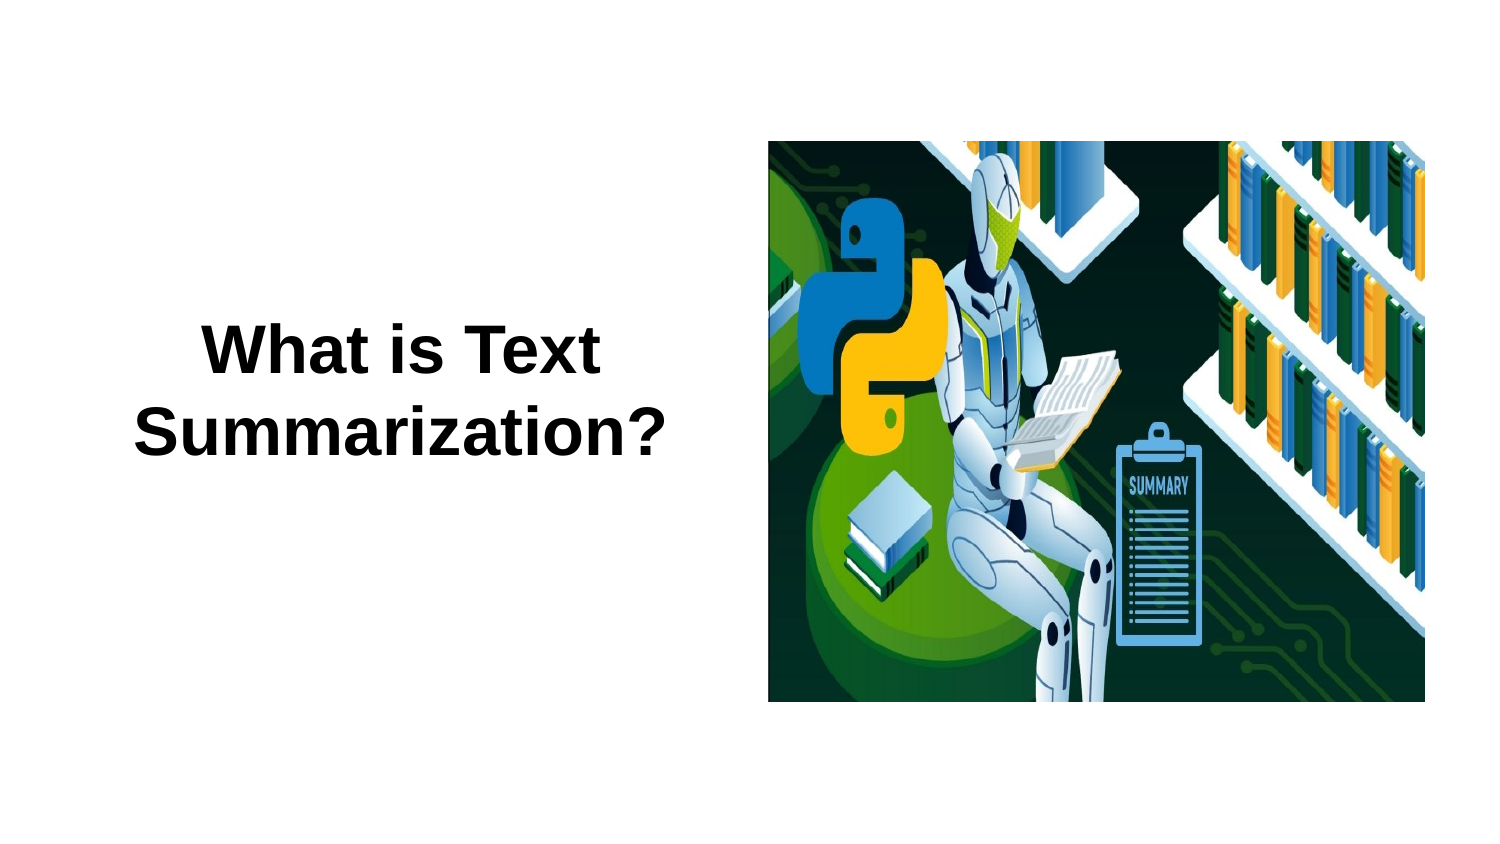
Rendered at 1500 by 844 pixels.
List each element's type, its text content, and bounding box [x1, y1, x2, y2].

picture [768, 141, 1426, 703]
title What is Text Summarization? [33, 125, 769, 718]
